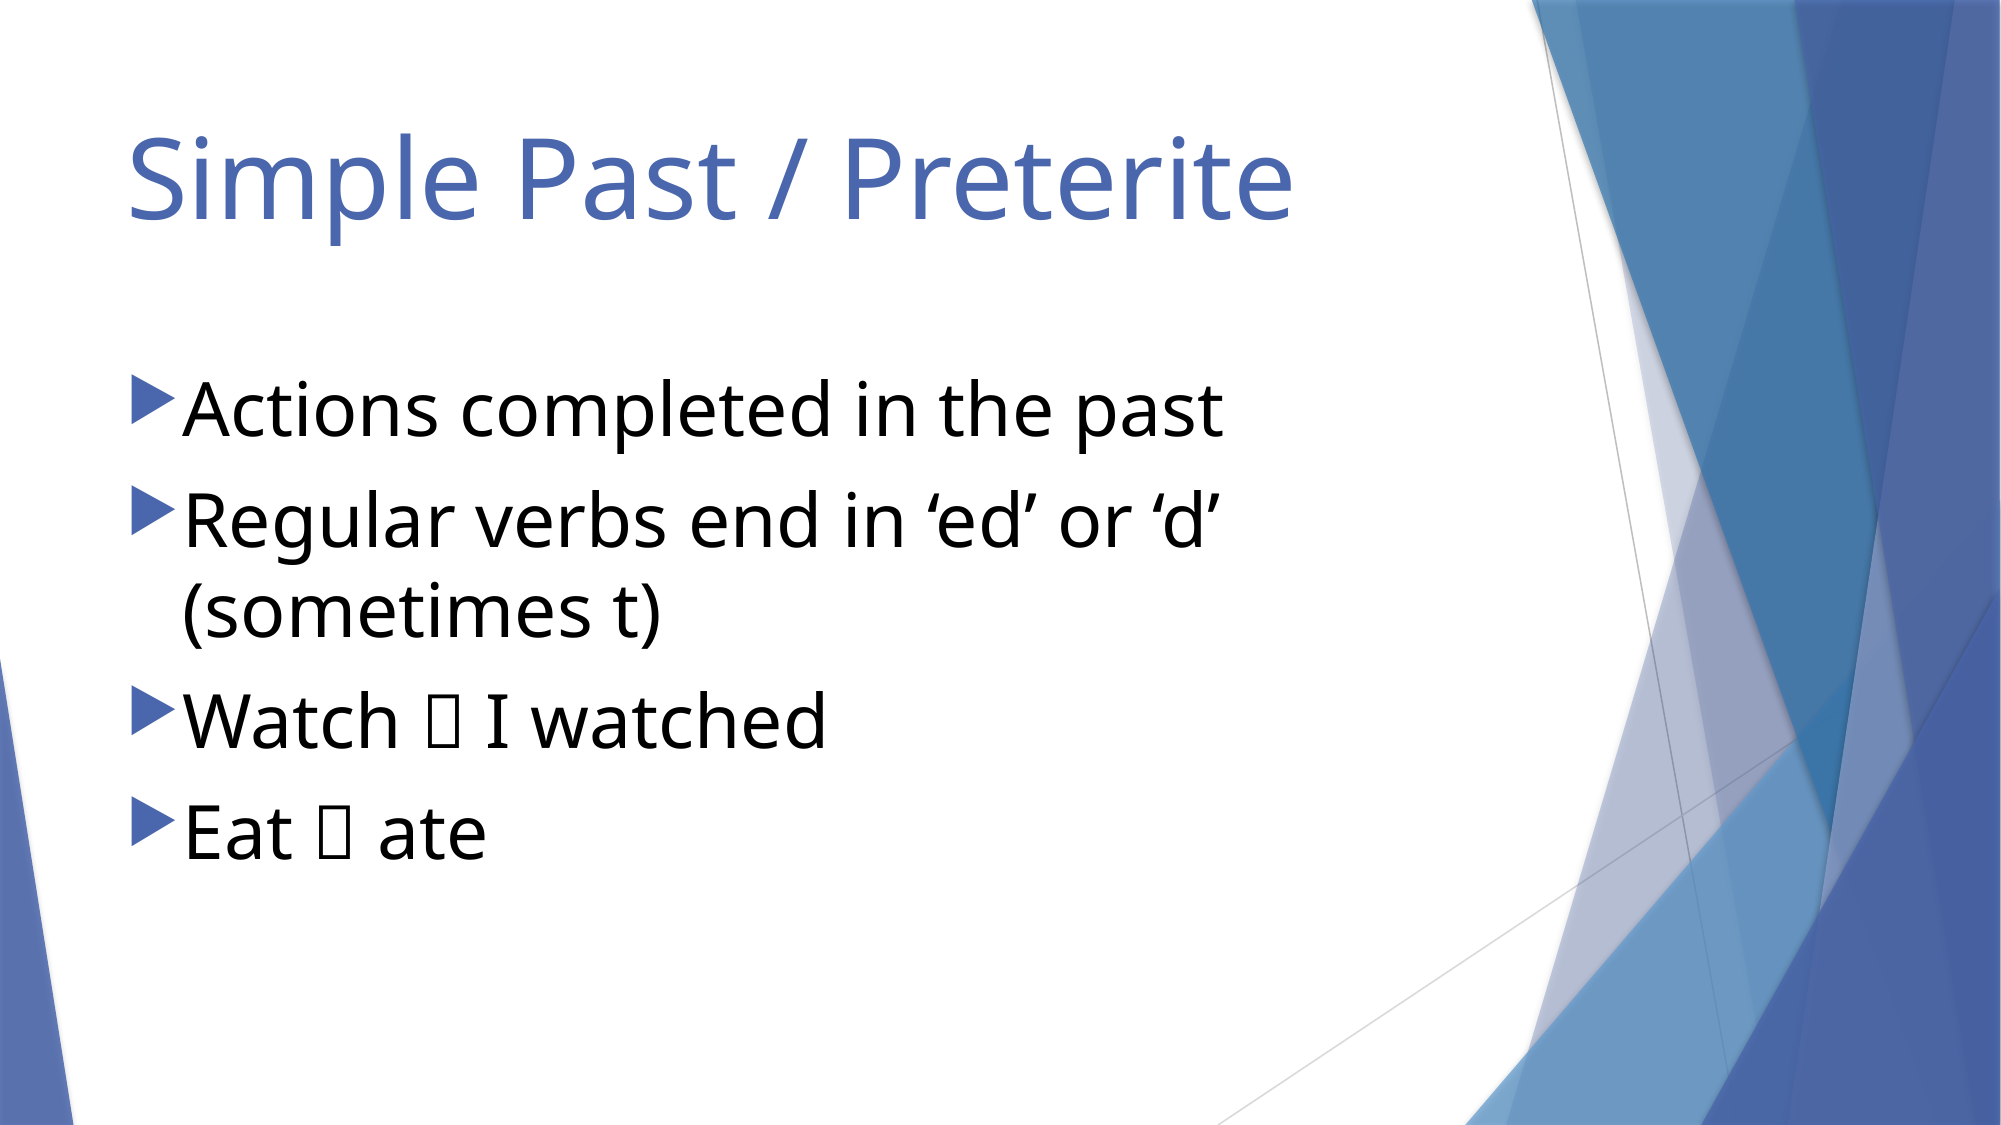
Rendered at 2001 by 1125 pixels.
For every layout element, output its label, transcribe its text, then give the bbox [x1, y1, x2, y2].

list Actions completed in the past Regular verbs end in ‘ed’ or ‘d’ (sometimes t) Watch  I watched Eat  ate [111, 354, 1522, 992]
title Simple Past / Preterite [111, 99, 1522, 317]
